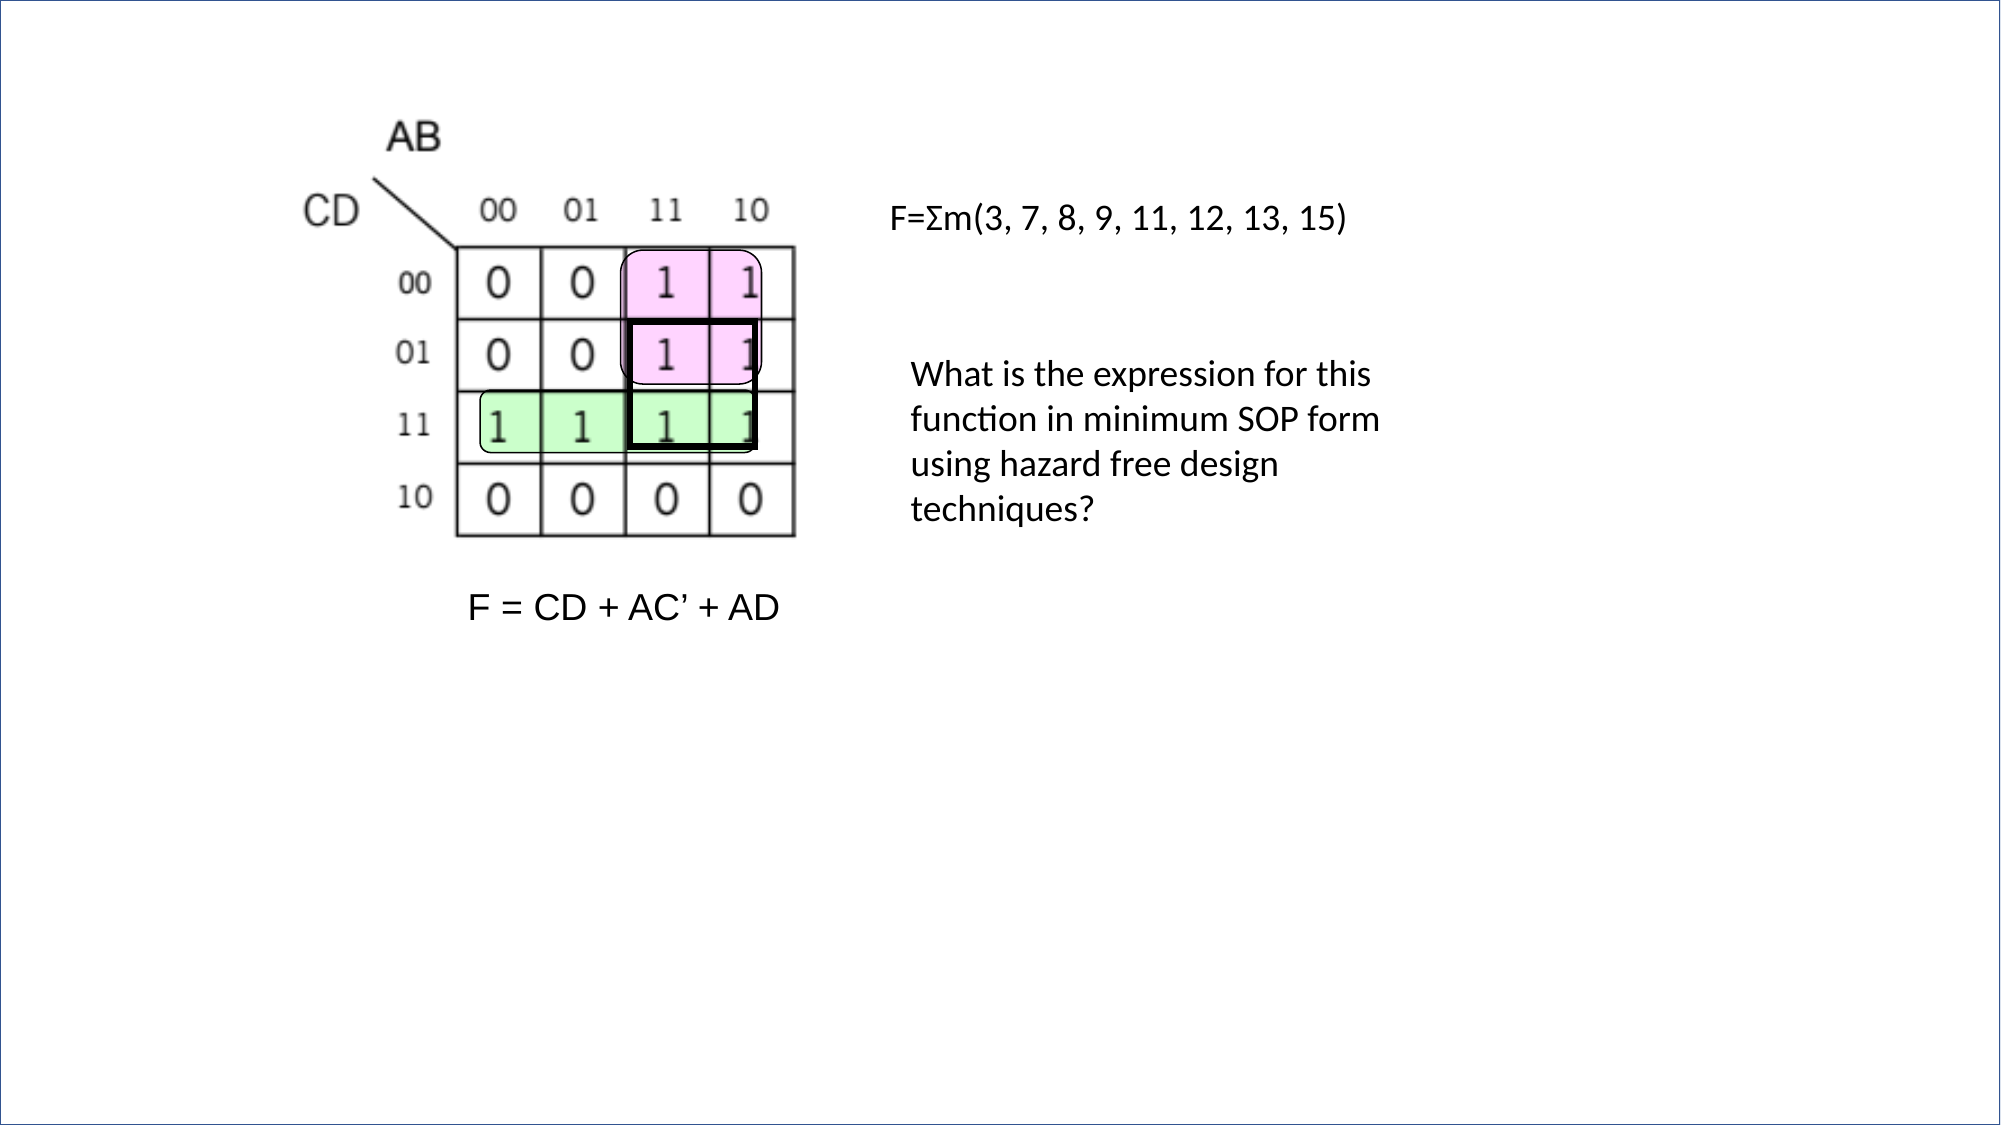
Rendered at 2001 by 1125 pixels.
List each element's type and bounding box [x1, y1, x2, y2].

text_box [895, 341, 1481, 537]
text_box [288, 102, 1594, 635]
